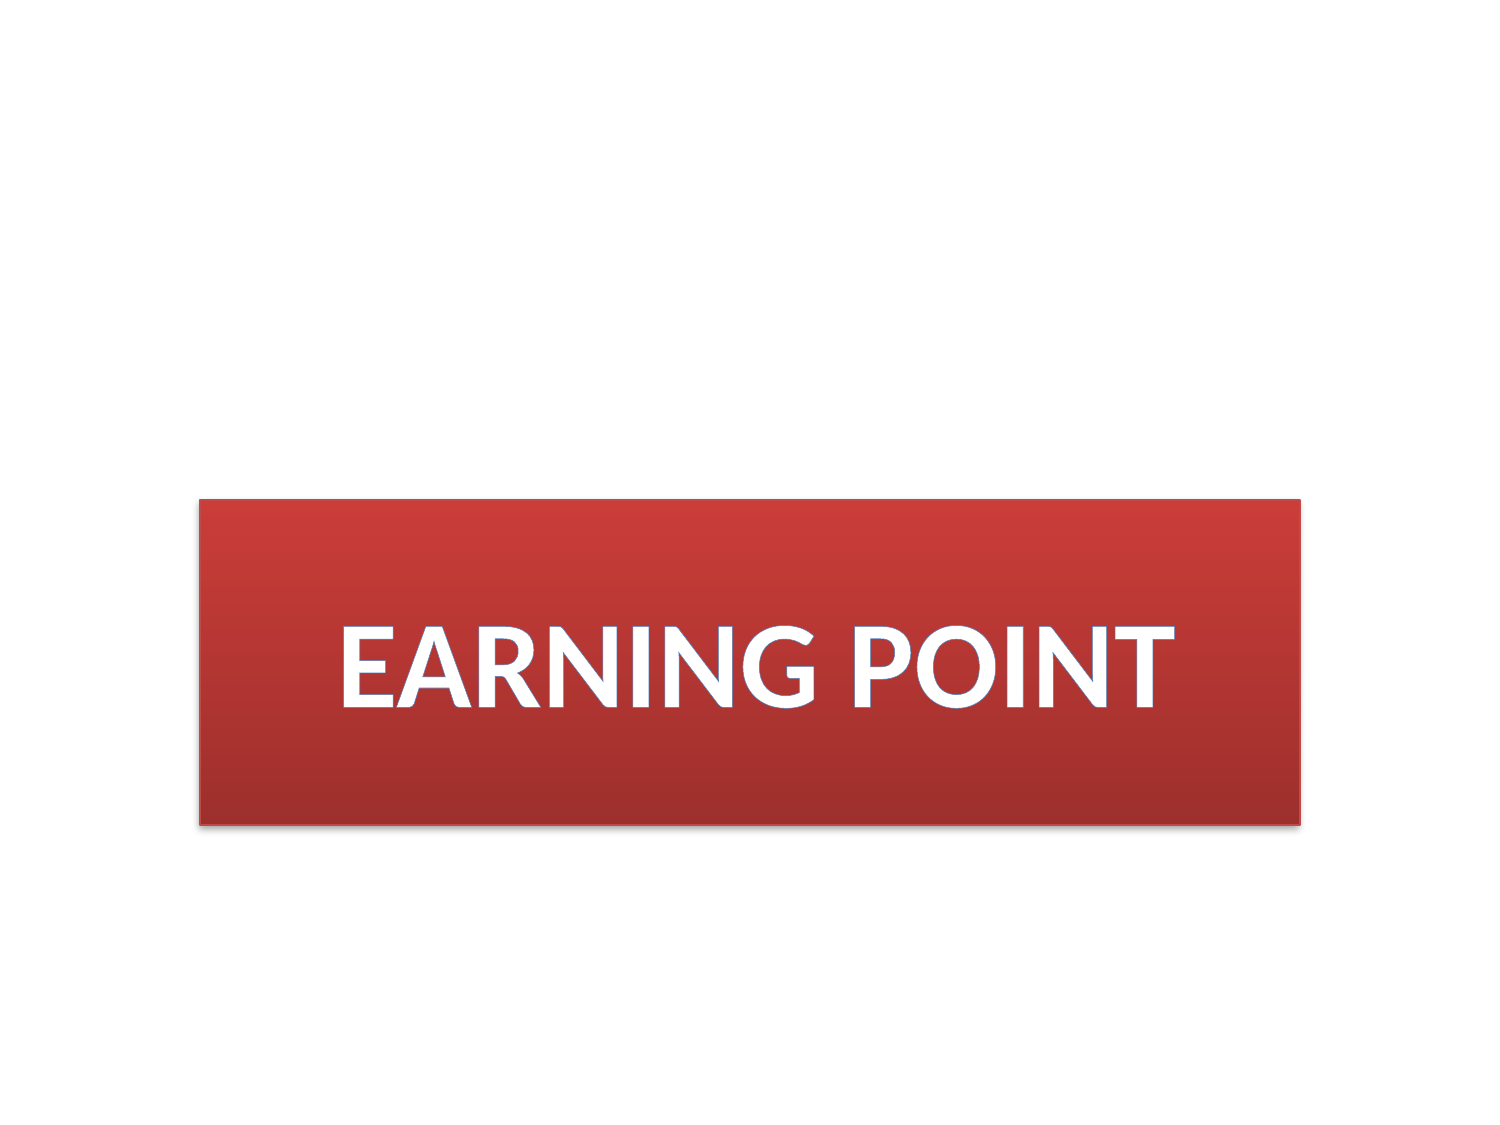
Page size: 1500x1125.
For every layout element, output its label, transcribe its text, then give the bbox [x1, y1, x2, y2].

text_box [199, 499, 1301, 826]
text_box EARNING POINT [287, 574, 1225, 740]
